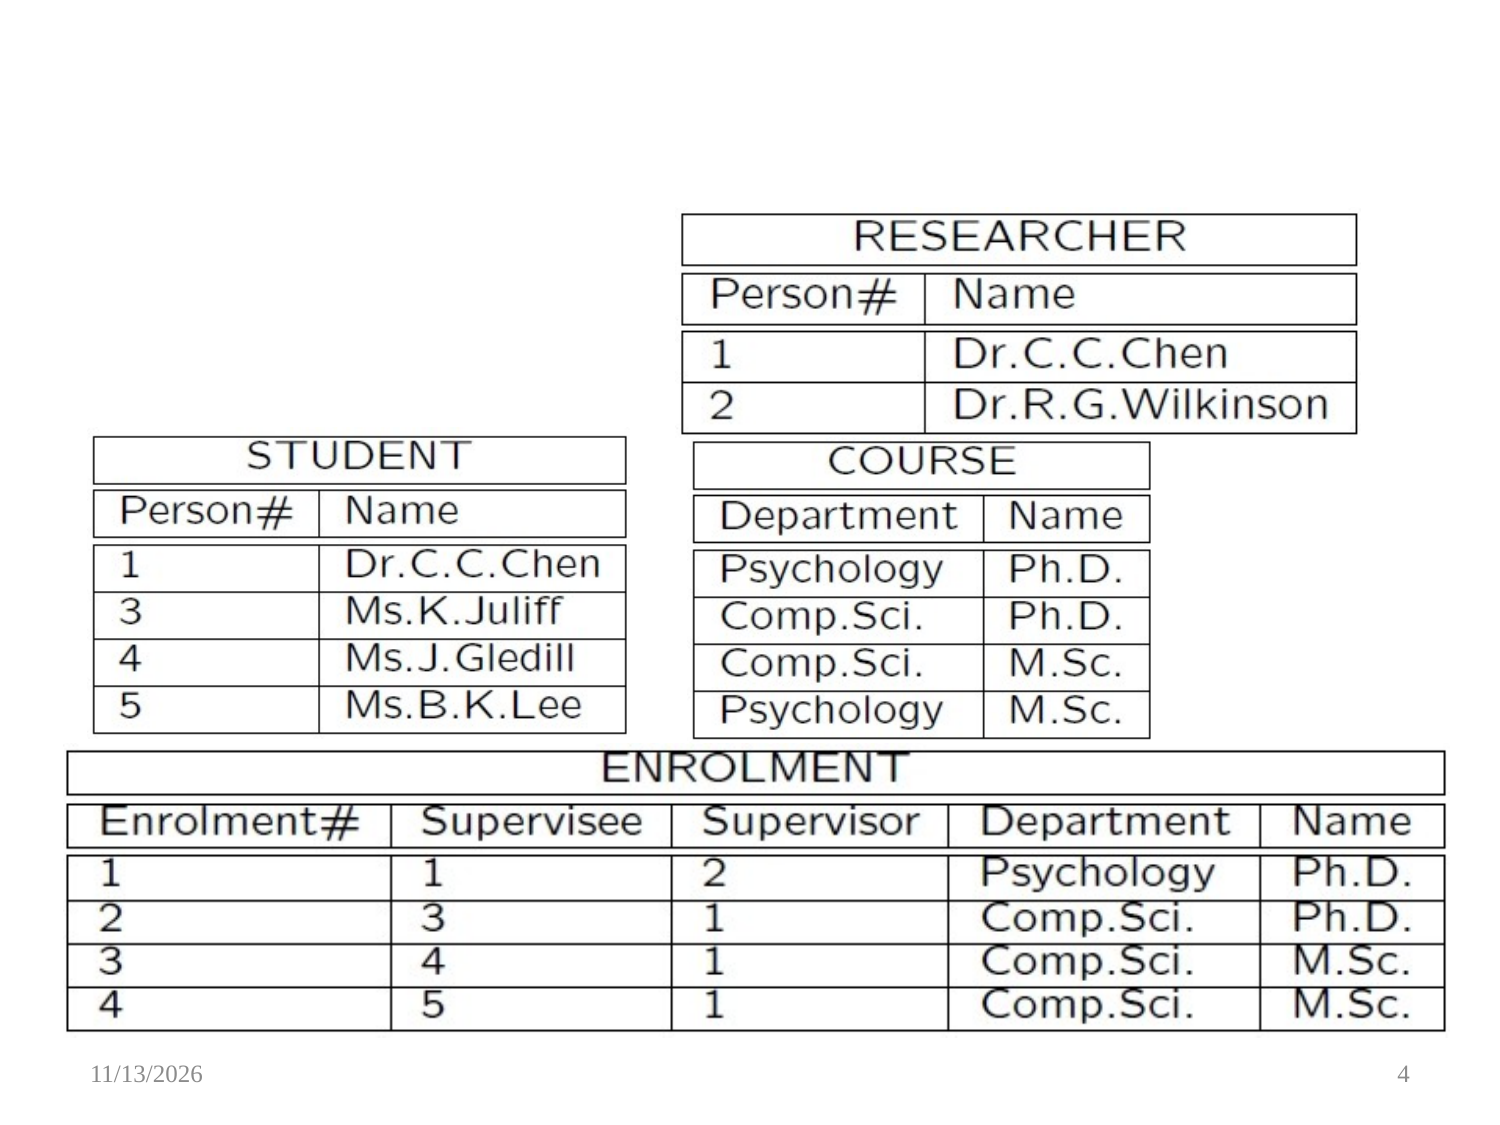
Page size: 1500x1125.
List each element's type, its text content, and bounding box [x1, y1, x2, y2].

picture [63, 207, 1451, 1038]
slide_number 4 [1074, 1046, 1425, 1103]
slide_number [75, 1046, 425, 1103]
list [87, 427, 630, 739]
